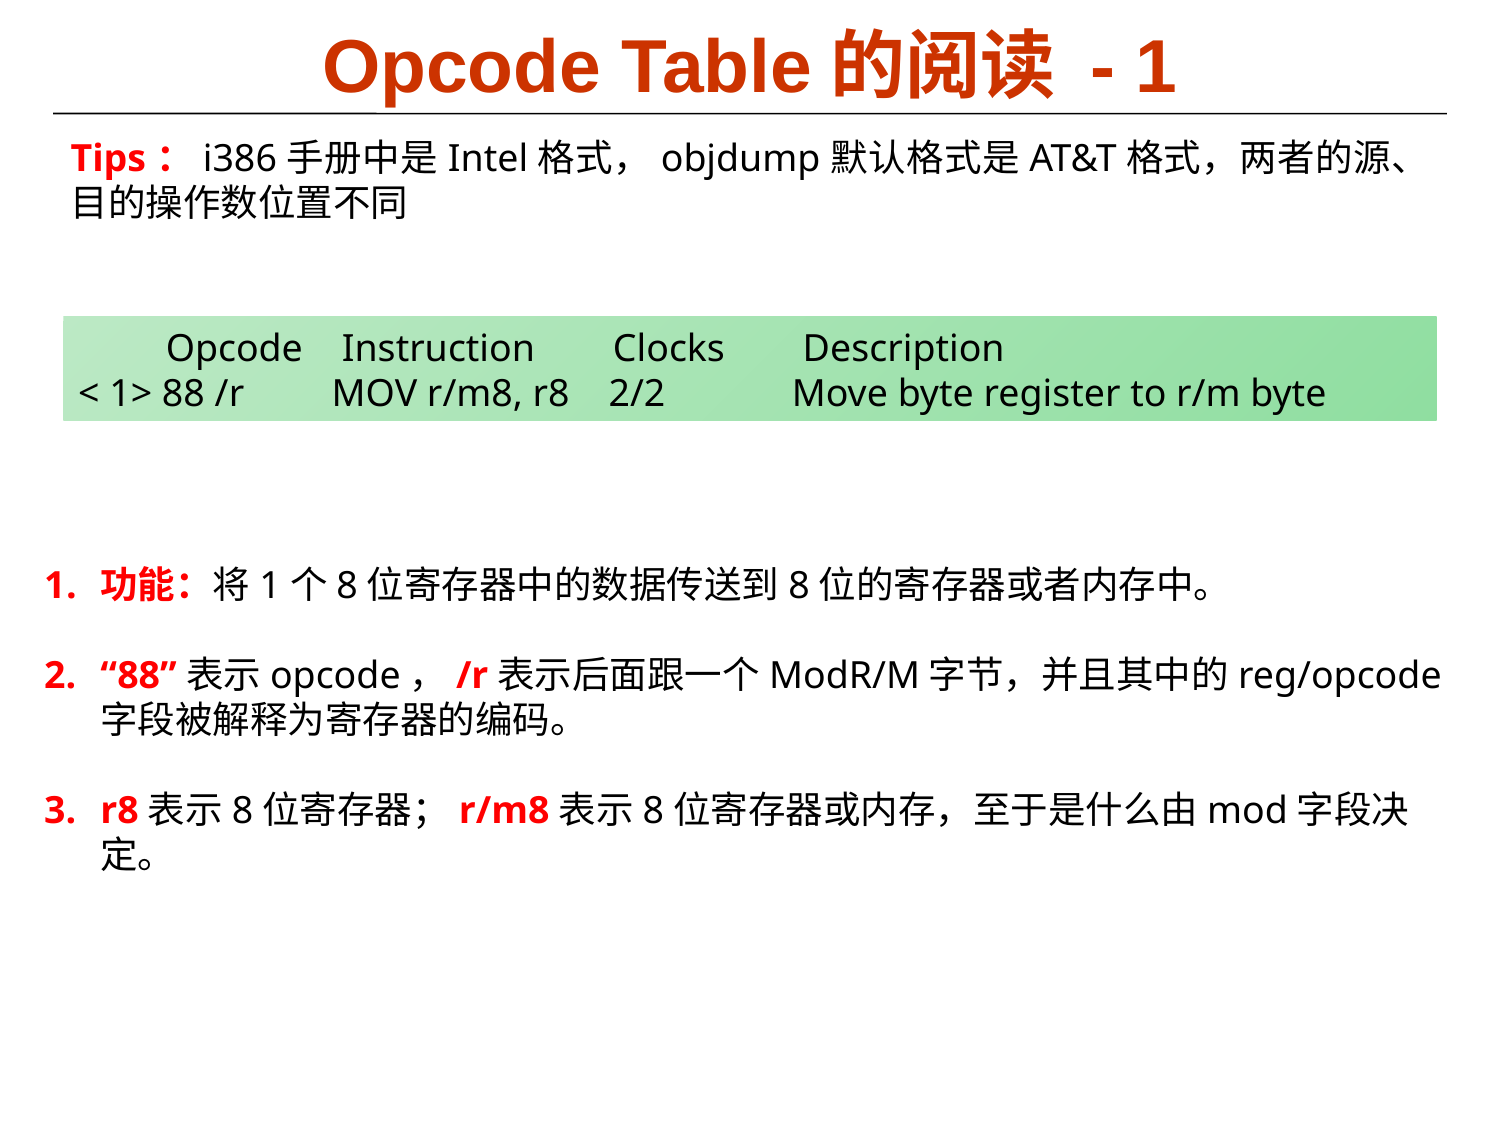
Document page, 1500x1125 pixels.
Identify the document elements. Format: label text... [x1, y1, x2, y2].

title Opcode Table的阅读 - 1 [74, 15, 1426, 109]
text_box Opcode Instruction Clocks Description < 1> 88 /r MOV r/m8, r8 2/2 Move byte register to r/m byte [63, 316, 1437, 421]
text_box 功能：将1个8位寄存器中的数据传送到8位的寄存器或者内存中。 “88”表示opcode，/r表示后面跟一个ModR/M字节，并且其中的reg/opcode字段被解释为寄存器的编码。 r8表示8位寄存器；r/m8表示8位寄存器或内存，至于是什么由mod字段决定。 [29, 553, 1459, 884]
text_box Tips：i386手册中是Intel格式，objdump默认格式是AT&T格式，两者的源、目的操作数位置不同 [55, 126, 1444, 232]
